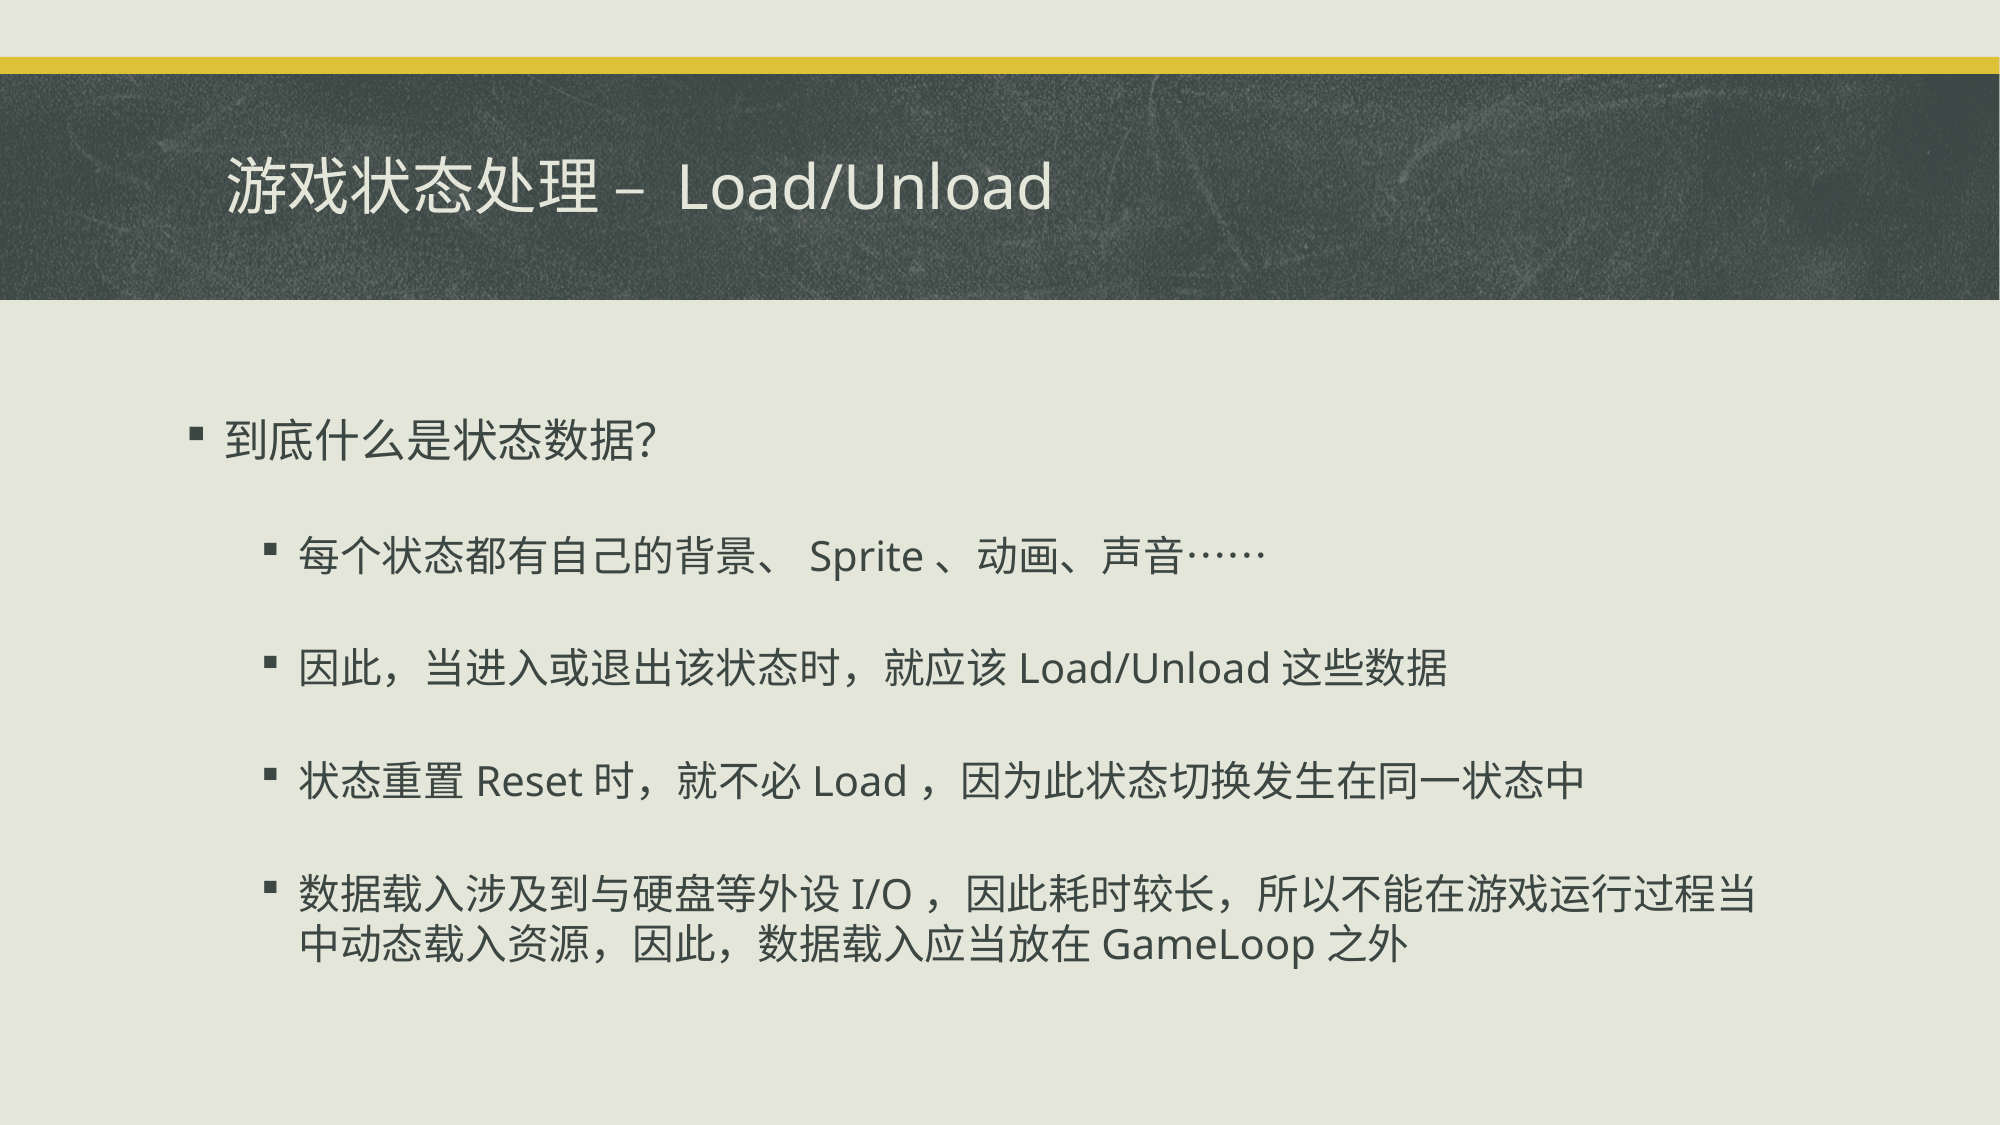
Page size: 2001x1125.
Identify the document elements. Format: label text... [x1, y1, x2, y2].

text_box 到底什么是状态数据？ 每个状态都有自己的背景、Sprite、动画、声音…… 因此，当进入或退出该状态时，就应该Load/Unload这些数据 状态重置Reset时，就不必Load，因为此状态切换发生在同一状态中 数据载入涉及到与硬盘等外设I/O，因此耗时较长，所以不能在游戏运行过程当中动态载入资源，因此，数据载入应当放在GameLoop之外 [171, 404, 1790, 1078]
picture [0, 74, 2000, 300]
title 游戏状态处理 – Load/Unload [210, 76, 1790, 300]
